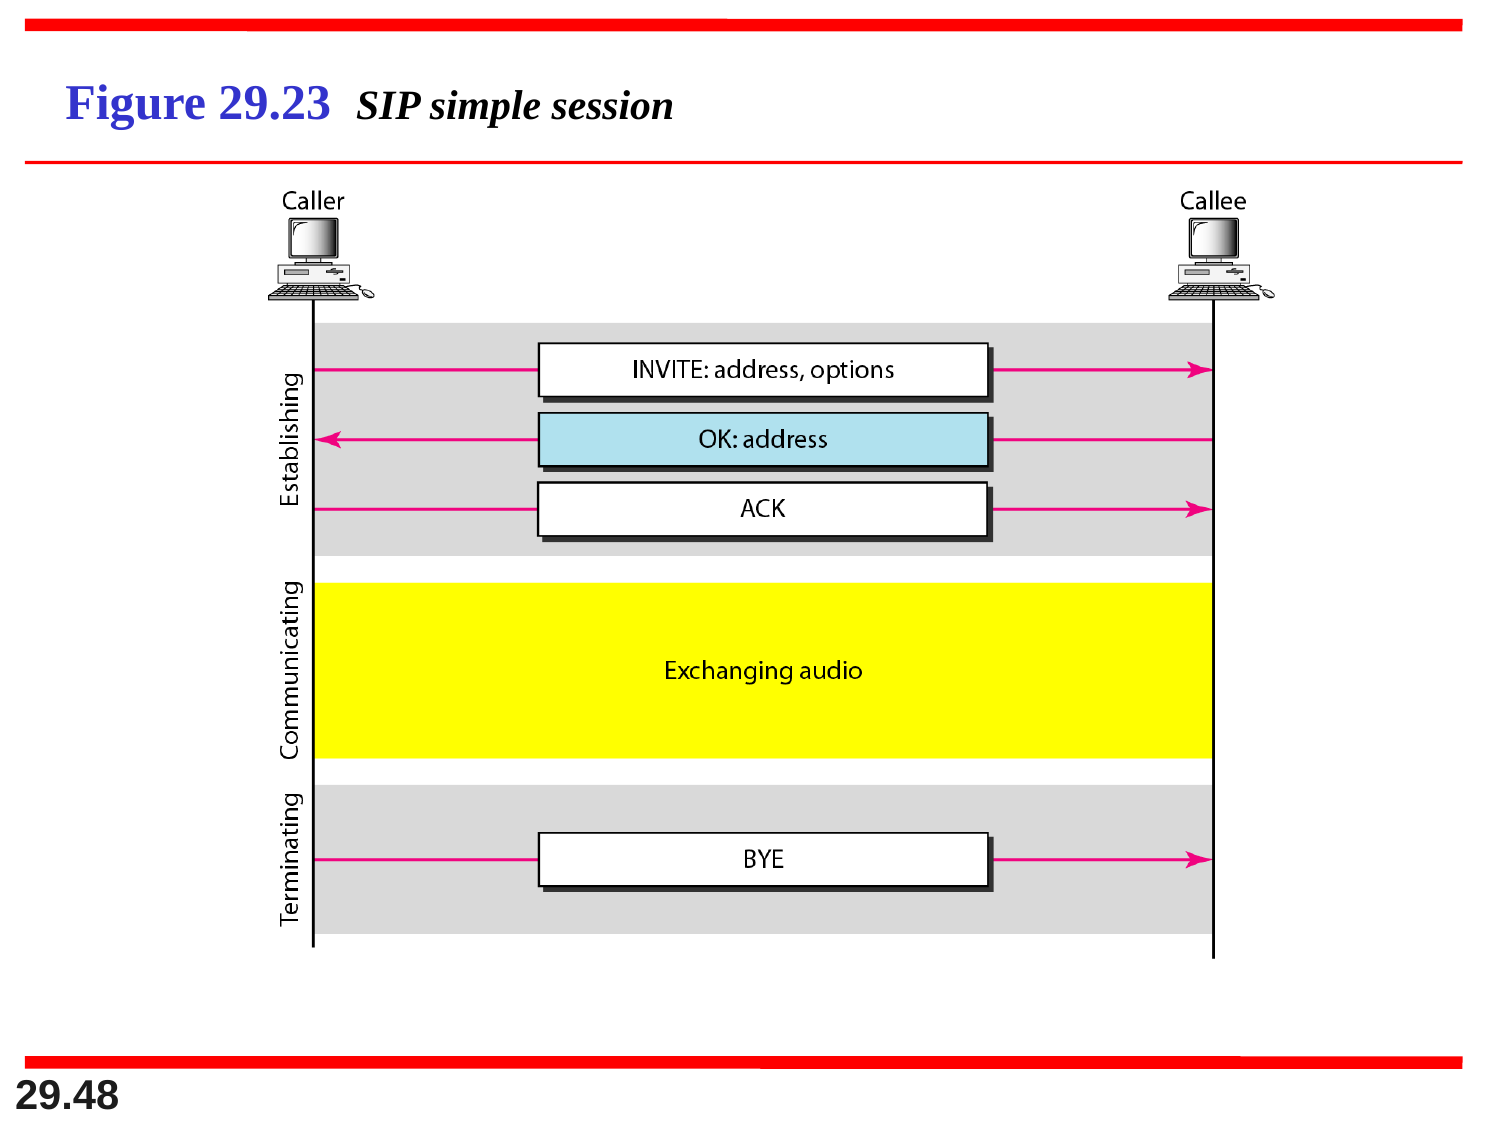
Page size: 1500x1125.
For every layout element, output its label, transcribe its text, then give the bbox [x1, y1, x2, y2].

text_box Figure 29.23 SIP simple session [50, 62, 690, 138]
slide_number 29.48 [0, 1050, 313, 1125]
picture [268, 187, 1275, 960]
